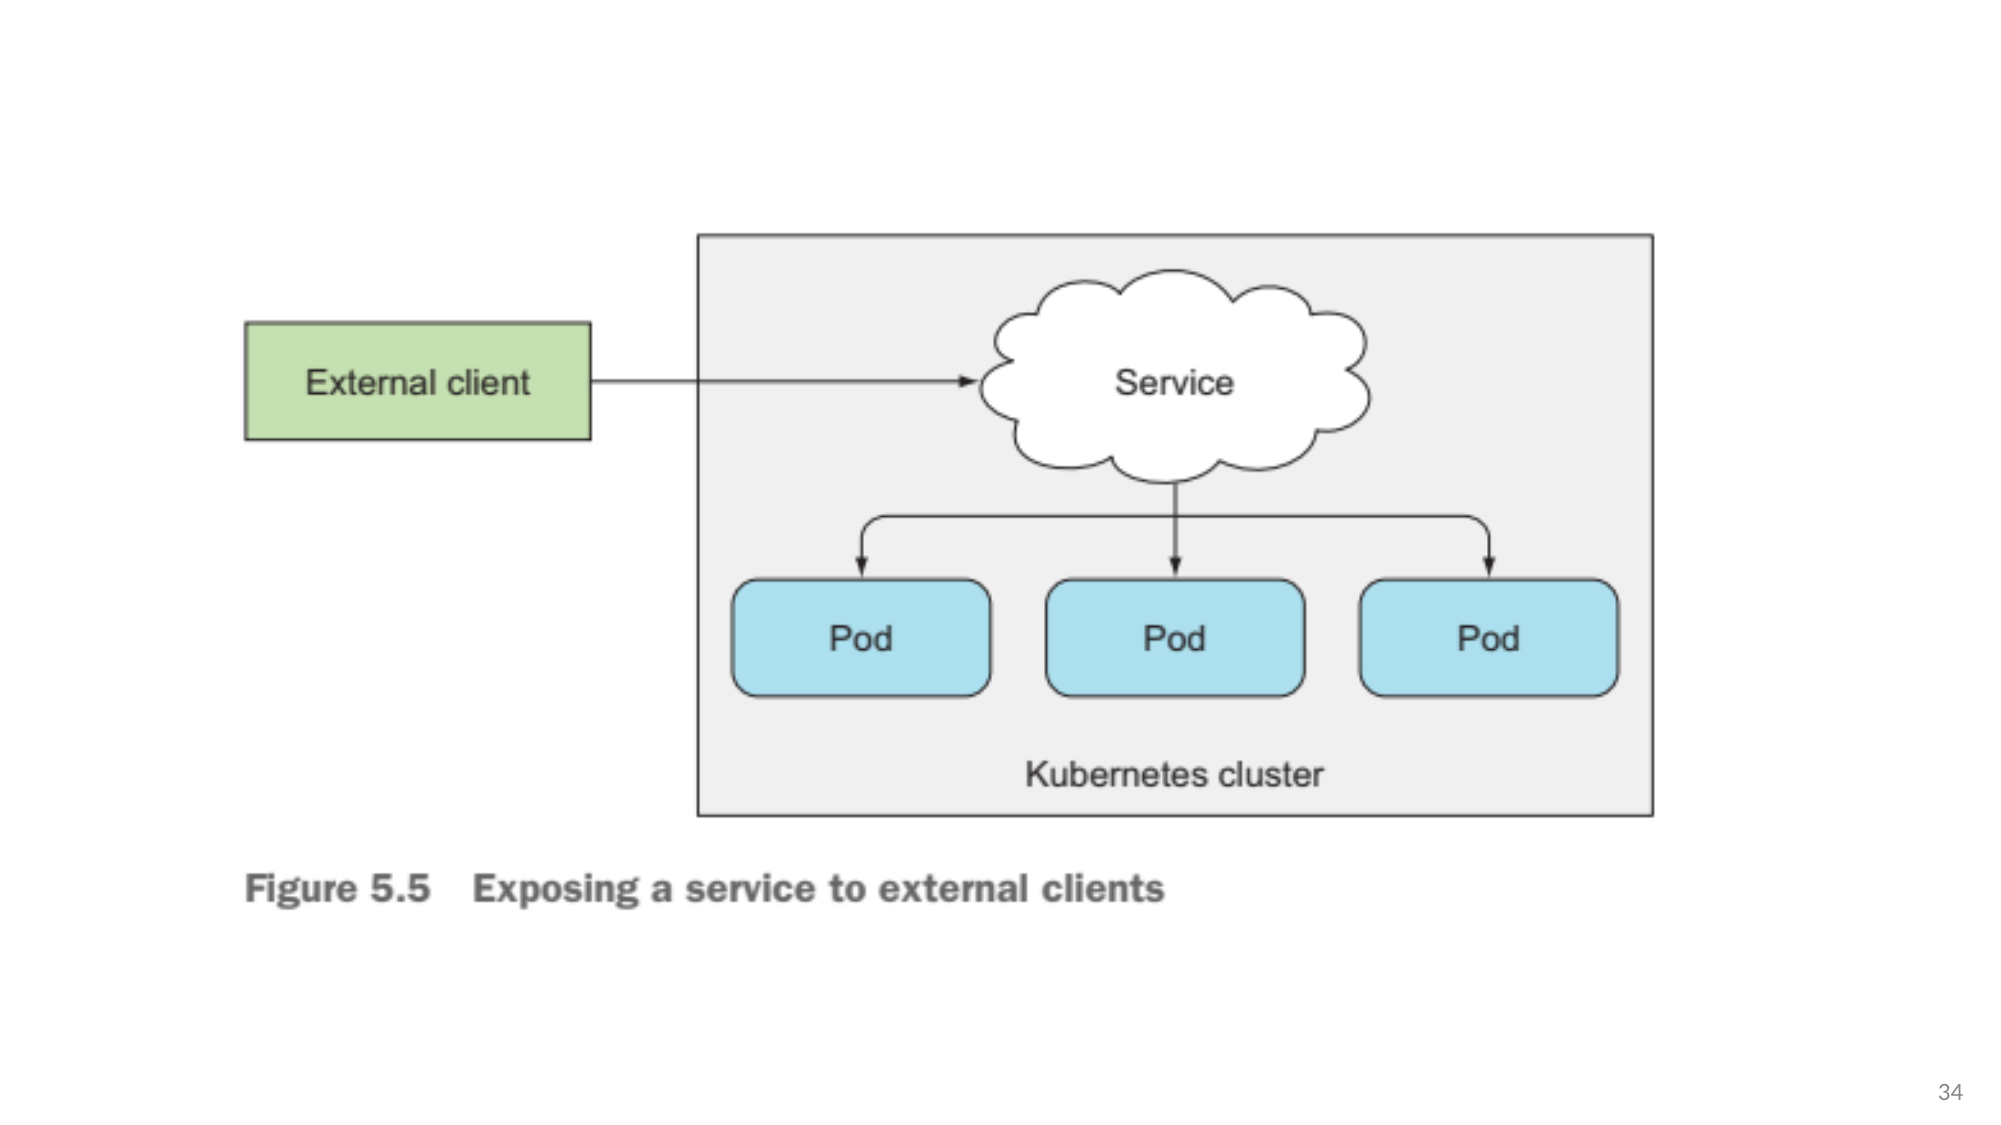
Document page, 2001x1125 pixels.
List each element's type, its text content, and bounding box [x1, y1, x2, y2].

picture [201, 183, 1678, 923]
slide_number 34 [1859, 1060, 1979, 1121]
